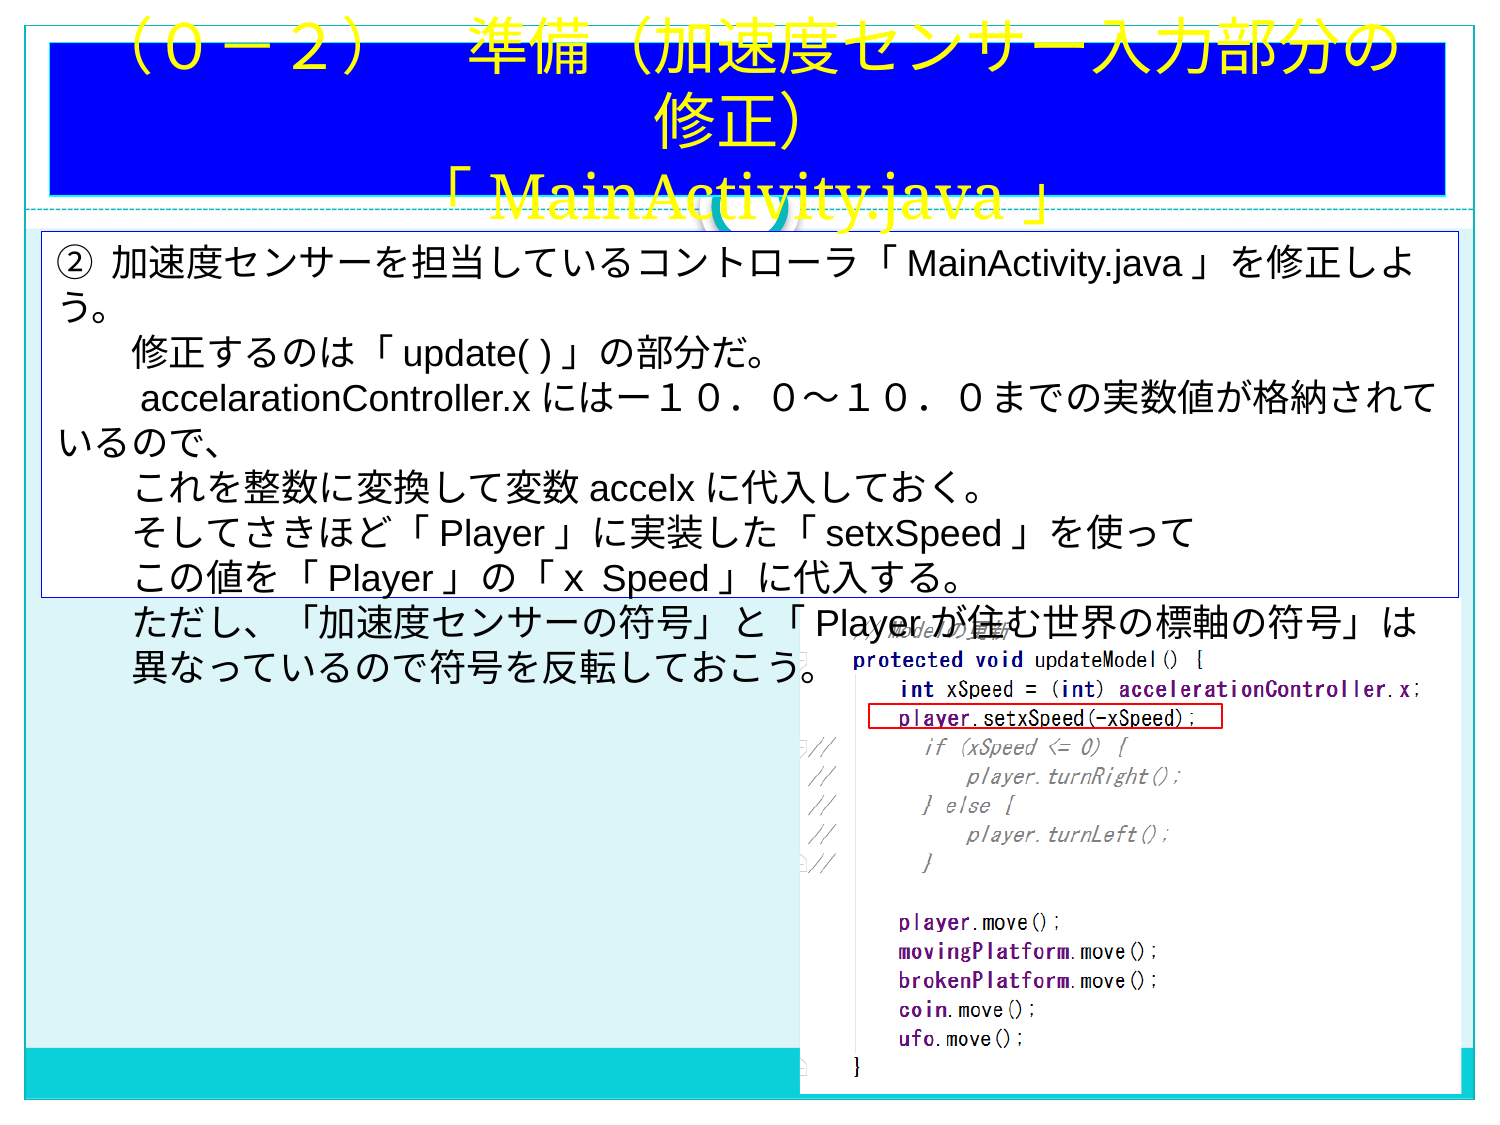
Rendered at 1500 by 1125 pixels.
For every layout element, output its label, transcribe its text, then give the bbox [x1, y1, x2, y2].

picture [799, 596, 1462, 1094]
text_box （０－２） 準備（加速度センサー入力部分の修正） 「MainActivity.java」 [49, 42, 1446, 197]
text_box ② 加速度センサーを担当しているコントローラ「MainActivity.java」を修正しよう。 修正するのは「update( )」の部分だ。 accelarationController.xにはー１０．０～１０．０までの実数値が格納されているので、 これを整数に変換して変数accelxに代入しておく。 そしてさきほど「Player」に実装した「setxSpeed」を使って この値を「Player」の「ｘSpeed」に代入する。 ただし、「加速度センサーの符号」と「Playerが住む世界の標軸の符号」は 異なっているので符号を反転しておこう。 [41, 231, 1459, 598]
